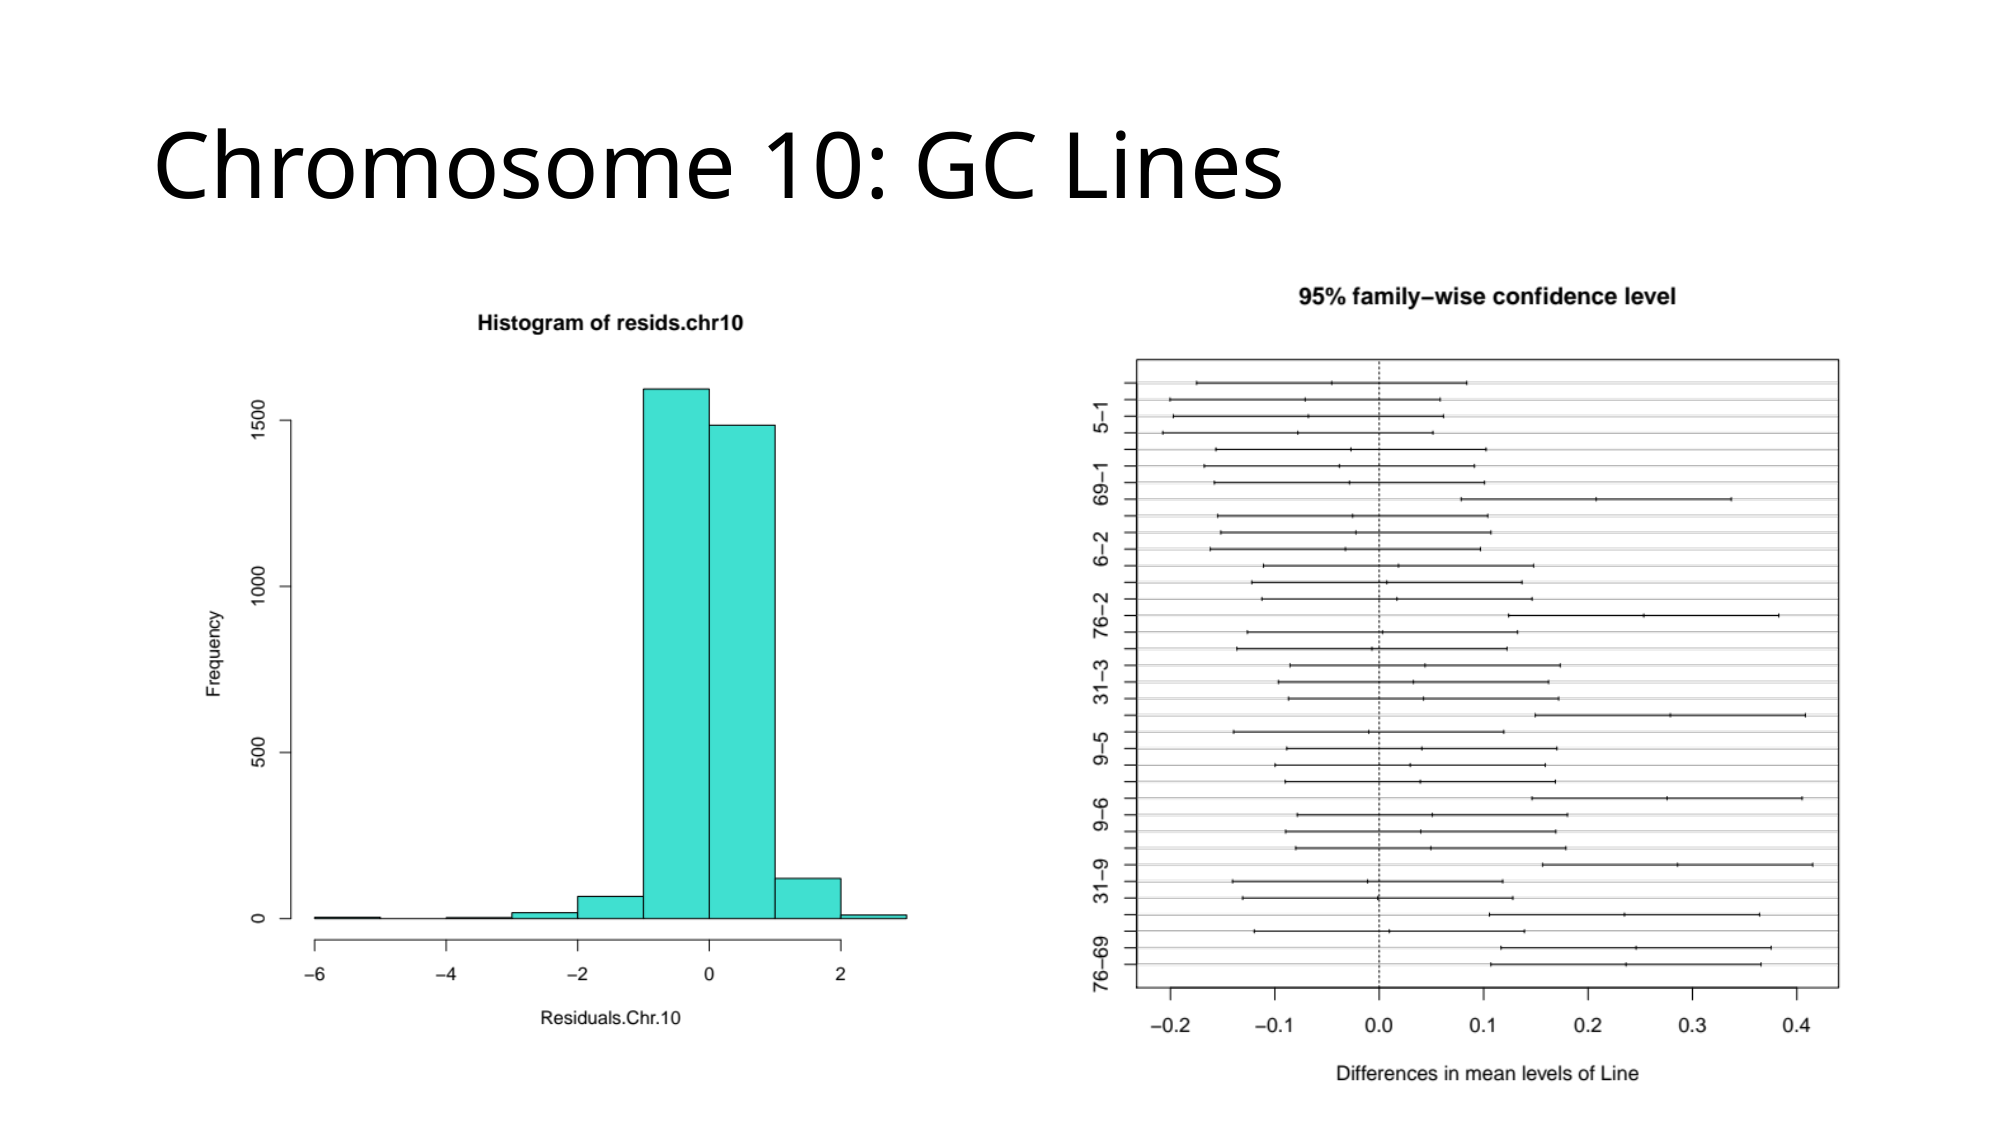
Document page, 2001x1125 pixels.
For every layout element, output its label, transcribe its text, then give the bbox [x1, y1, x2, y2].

picture [200, 277, 975, 1051]
title Chromosome 10: GC Lines [137, 59, 1863, 278]
picture [1037, 260, 1887, 1110]
